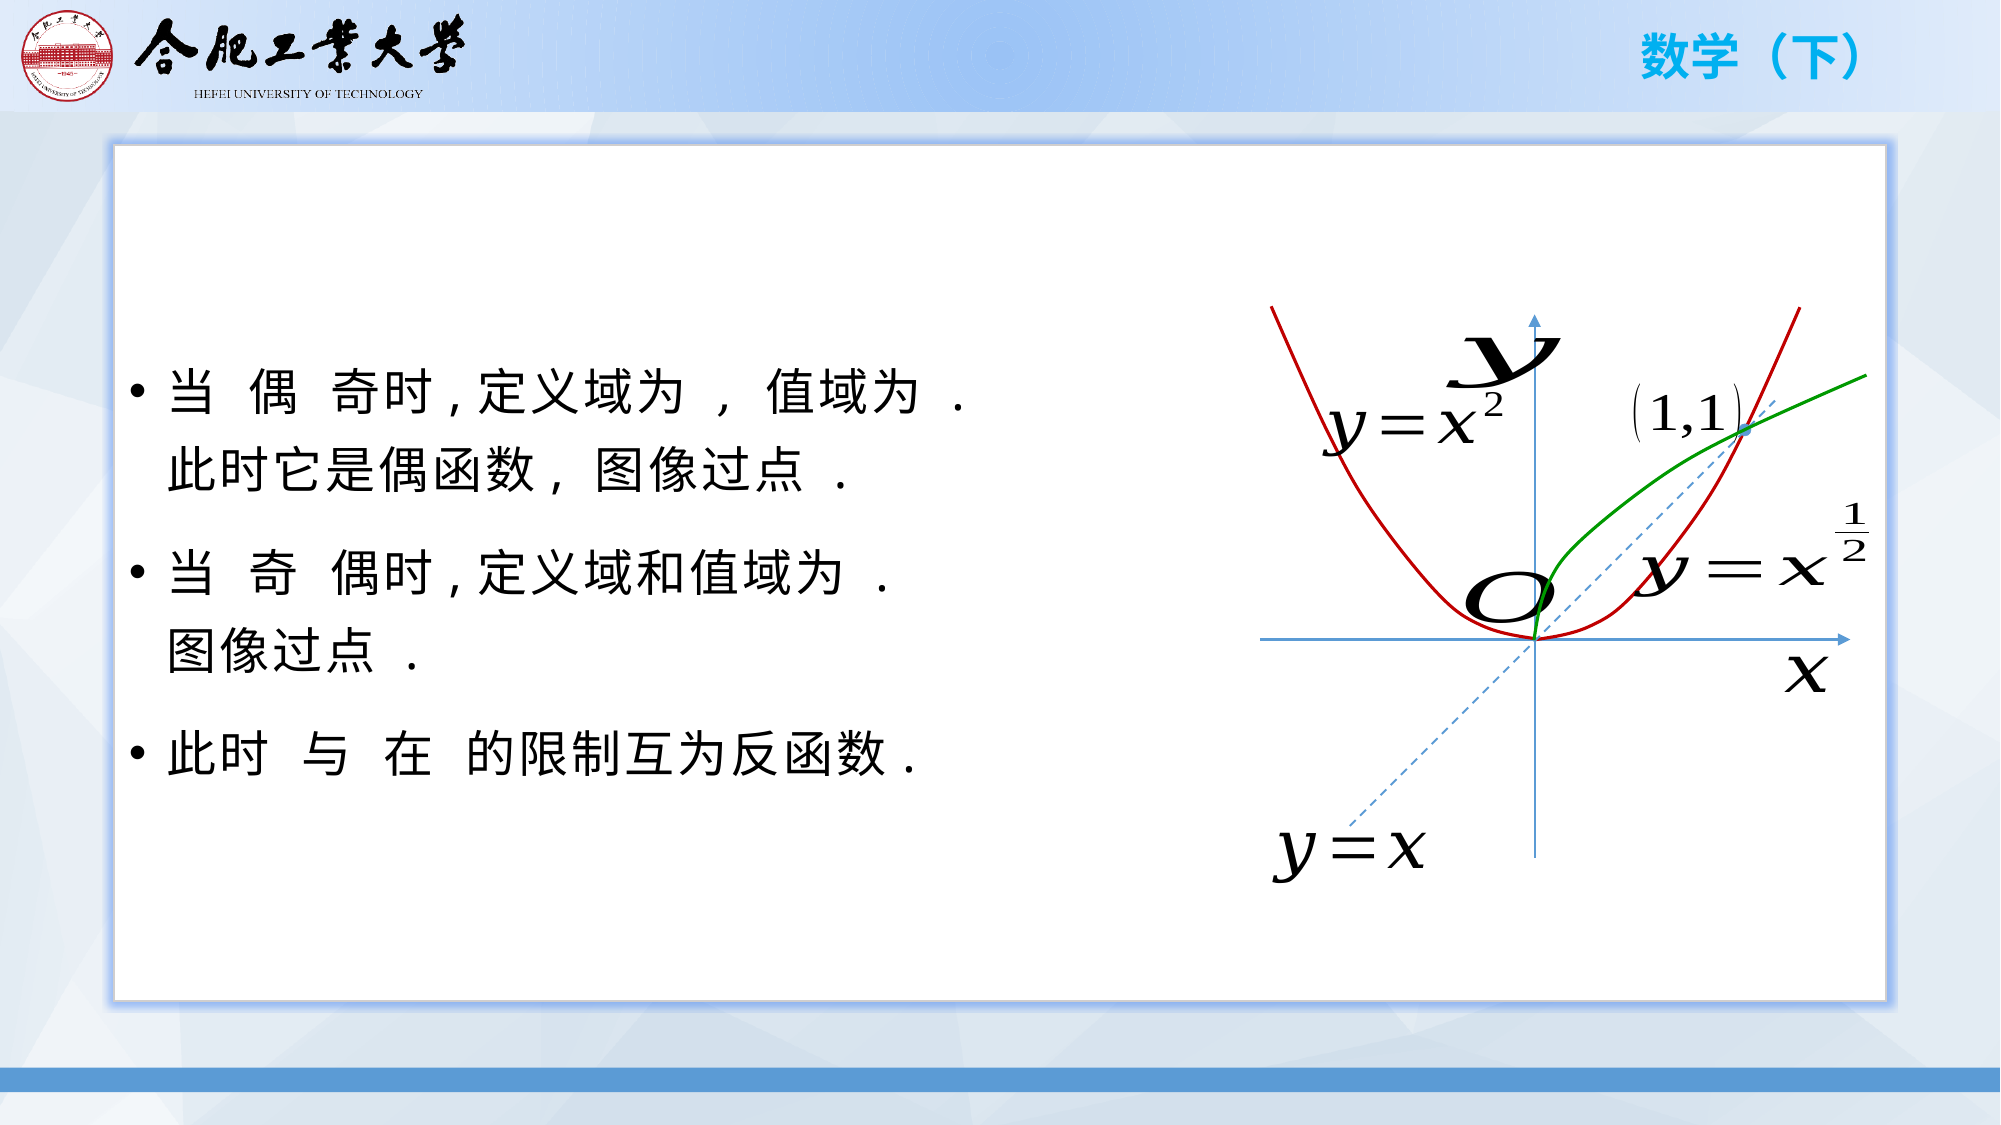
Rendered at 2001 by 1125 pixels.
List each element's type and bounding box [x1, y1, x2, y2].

text_box [1270, 306, 1800, 640]
text_box [1800, 374, 1867, 429]
picture [0, 0, 2001, 1125]
picture [134, 13, 465, 98]
text_box [1349, 397, 1779, 826]
picture [21, 10, 113, 102]
